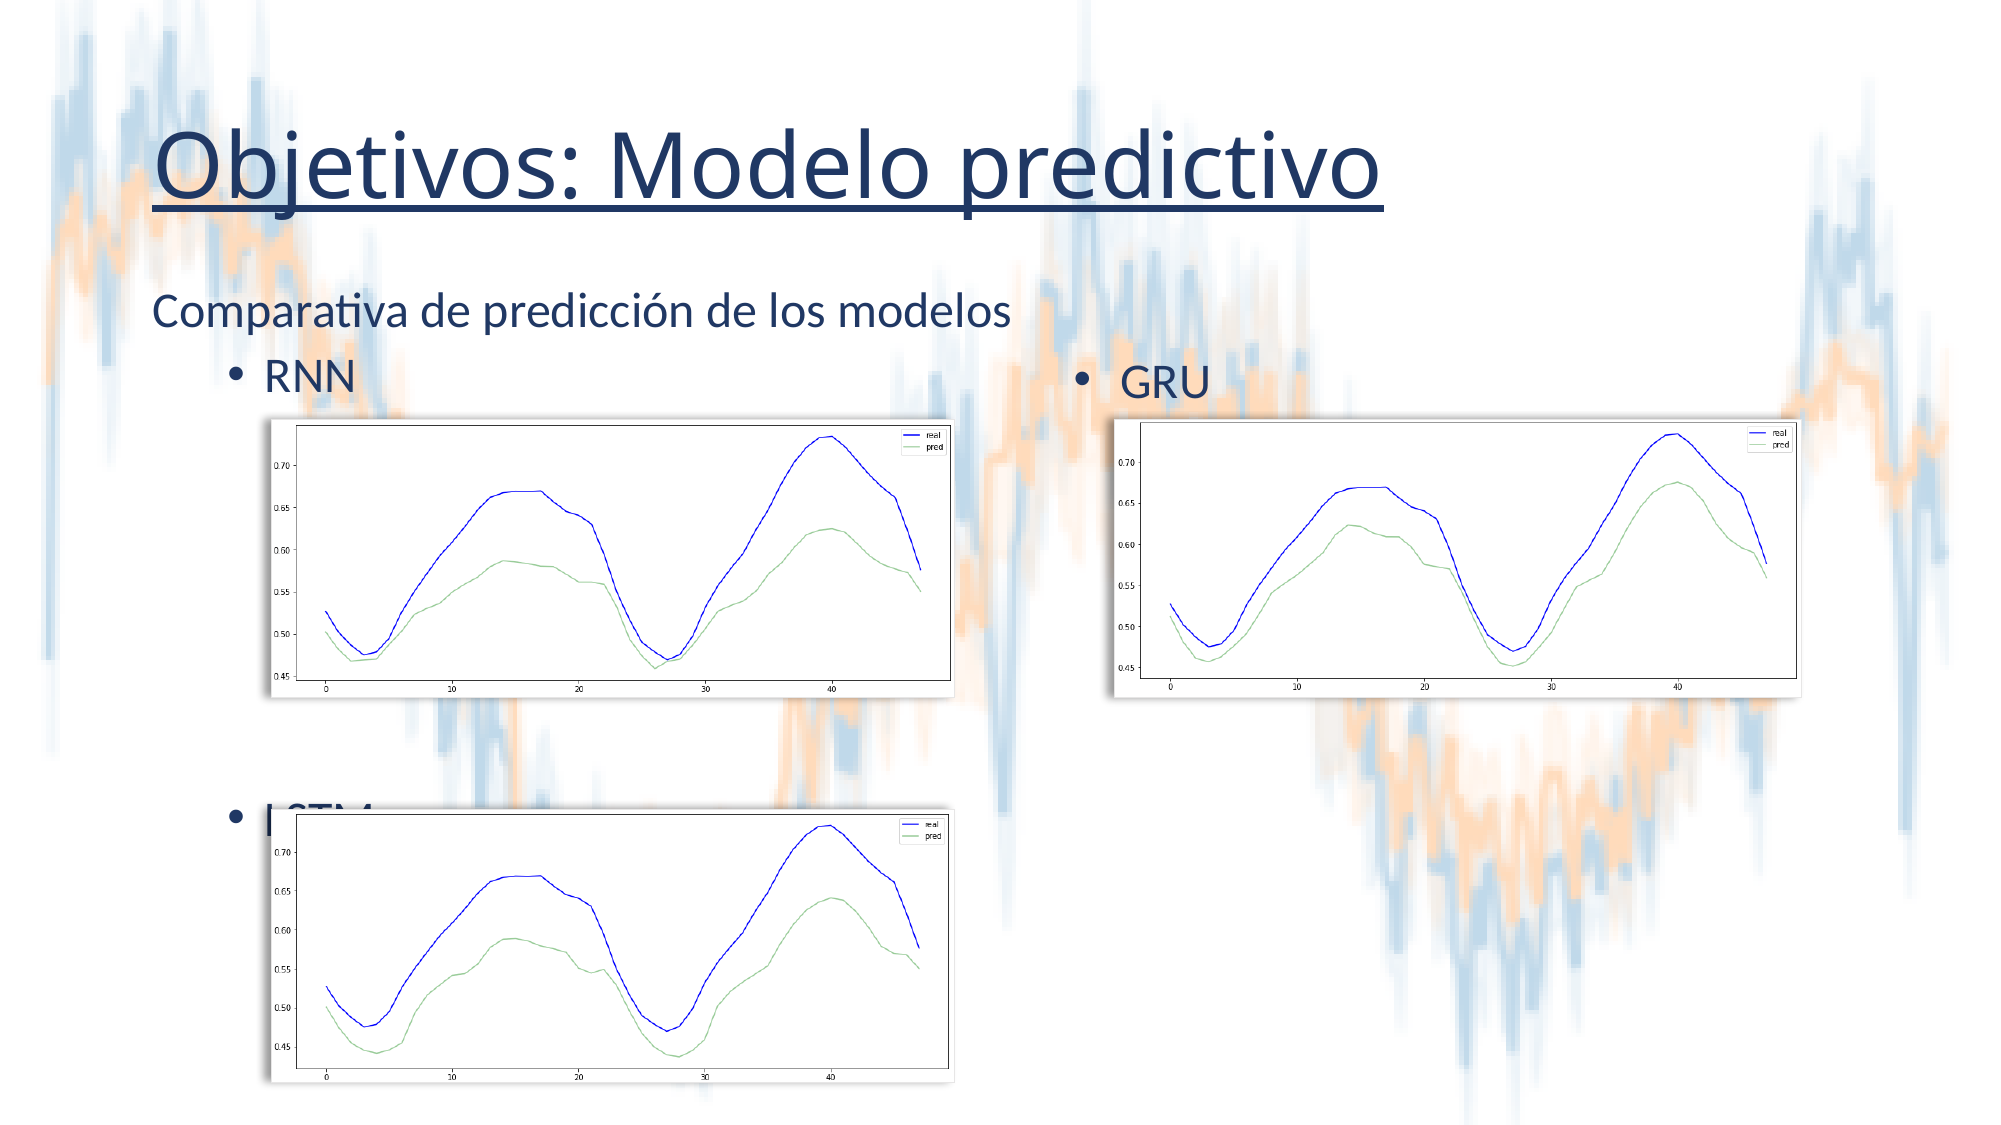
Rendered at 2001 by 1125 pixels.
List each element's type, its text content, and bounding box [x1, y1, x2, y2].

text_box GRU [983, 340, 1984, 416]
list Comparativa de predicción de los modelos RNN LSTM [137, 278, 1863, 992]
picture [270, 809, 956, 1083]
title Objetivos: Modelo predictivo [137, 59, 1863, 278]
picture [270, 419, 956, 698]
picture [1114, 419, 1802, 699]
